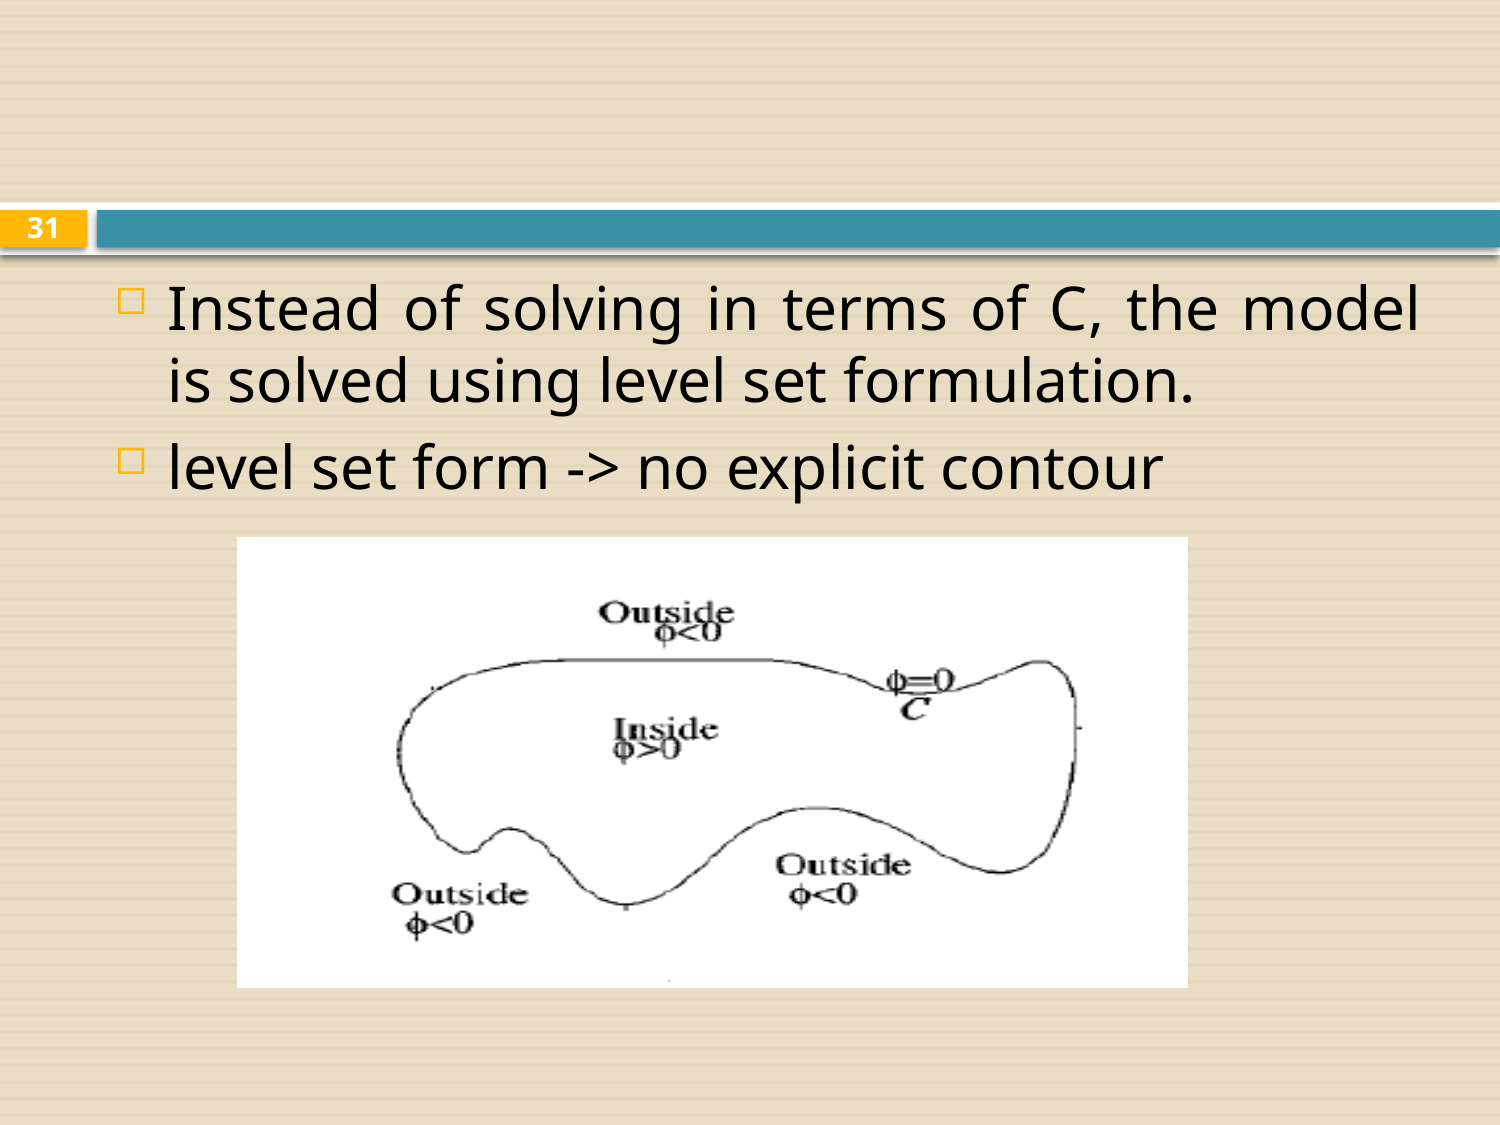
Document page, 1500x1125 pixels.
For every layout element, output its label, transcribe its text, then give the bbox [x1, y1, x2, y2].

picture [237, 537, 1188, 988]
list Instead of solving in terms of C, the model is solved using level set formulation. level set form -> no explicit contour [100, 262, 1438, 1000]
slide_number 31 [0, 208, 88, 249]
